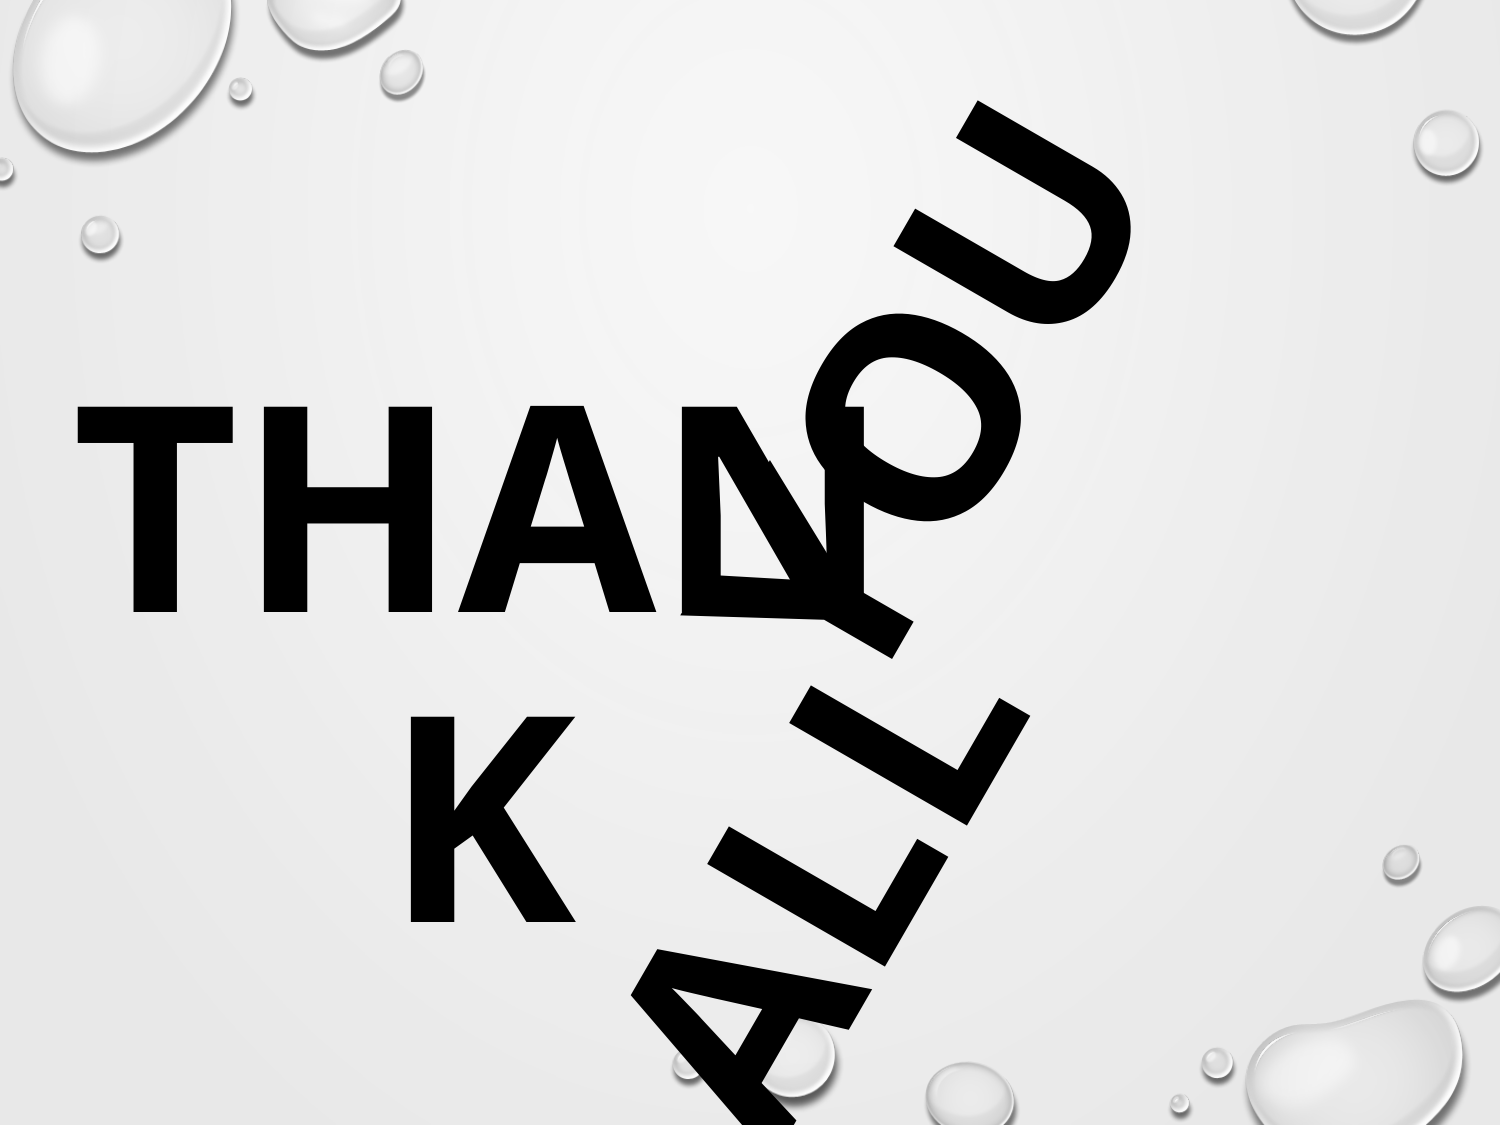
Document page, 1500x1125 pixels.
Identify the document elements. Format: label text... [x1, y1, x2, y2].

picture [0, 0, 1500, 1125]
text_box ALL [812, 549, 1344, 888]
text_box YOU [649, 37, 1344, 475]
title THANK [12, 462, 950, 887]
